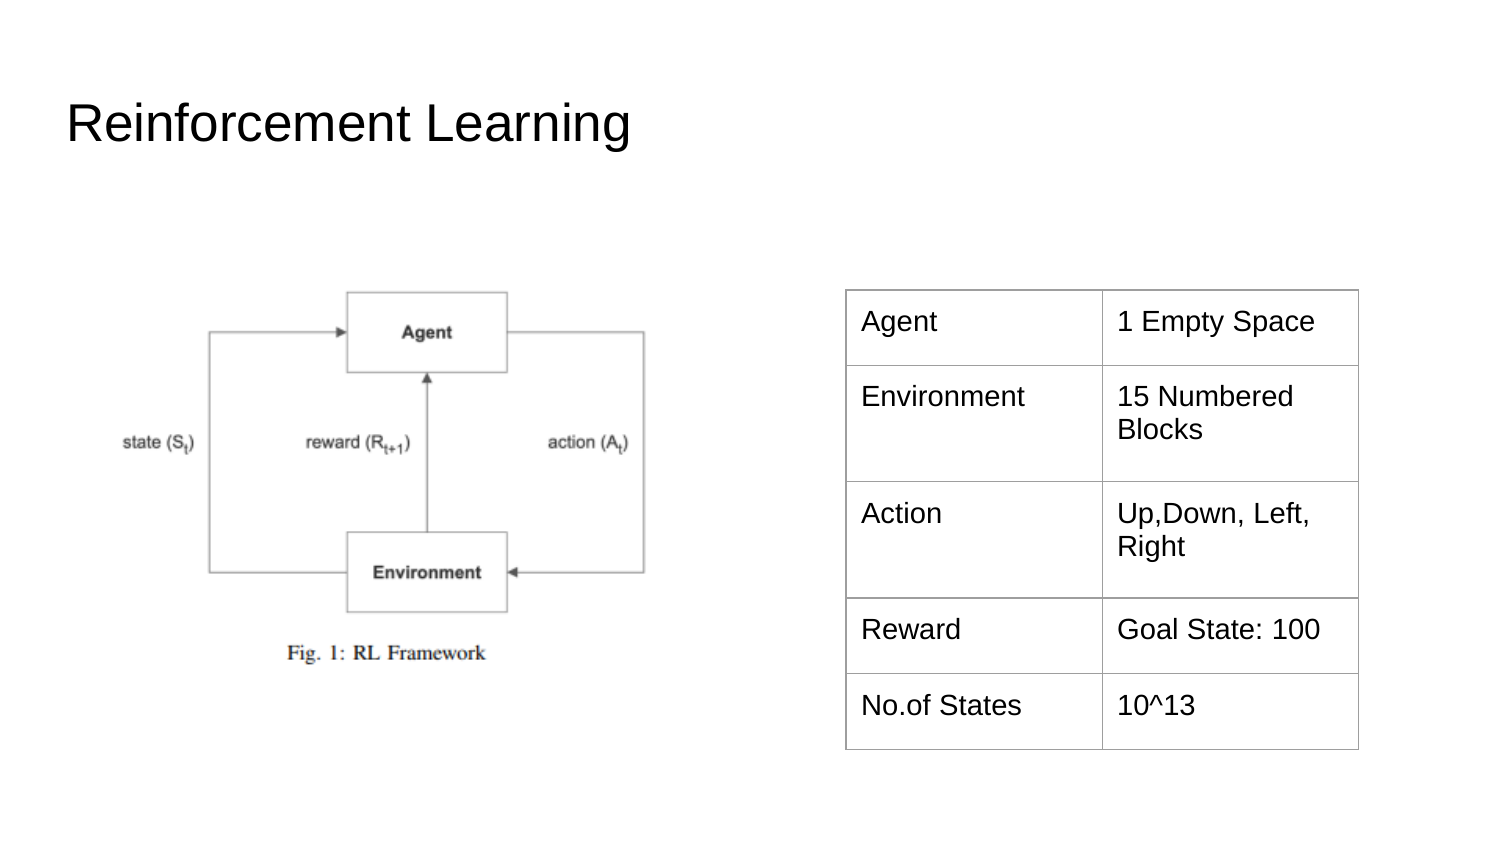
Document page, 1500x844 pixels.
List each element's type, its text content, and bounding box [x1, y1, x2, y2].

title Reinforcement Learning [51, 72, 1449, 167]
table_cell Reward [847, 599, 1102, 673]
table_cell Environment [847, 366, 1102, 481]
table_cell Up,Down, Left, Right [1103, 482, 1358, 597]
picture [95, 264, 693, 675]
table_cell No.of States [847, 674, 1102, 749]
table_cell 10^13 [1103, 674, 1358, 749]
table_cell Goal State: 100 [1103, 599, 1358, 673]
table_cell 15 Numbered Blocks [1103, 366, 1358, 481]
table_cell Action [847, 482, 1102, 597]
table_header Agent [847, 291, 1102, 365]
table_header 1 Empty Space [1103, 291, 1358, 365]
